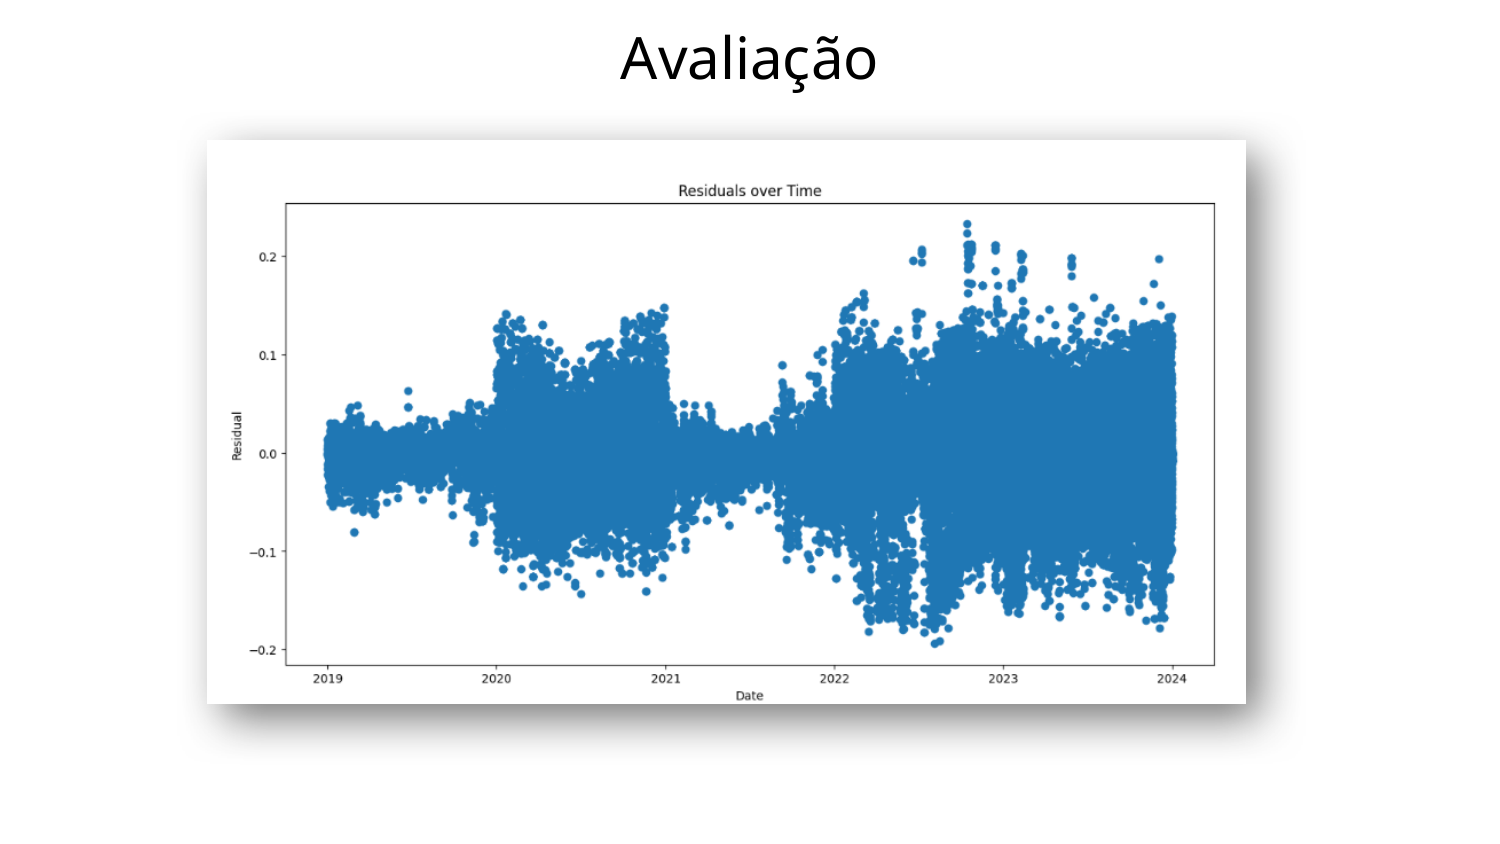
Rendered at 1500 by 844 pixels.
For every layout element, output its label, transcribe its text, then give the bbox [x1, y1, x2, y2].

picture [206, 139, 1246, 704]
title Avaliação [116, 16, 1384, 96]
